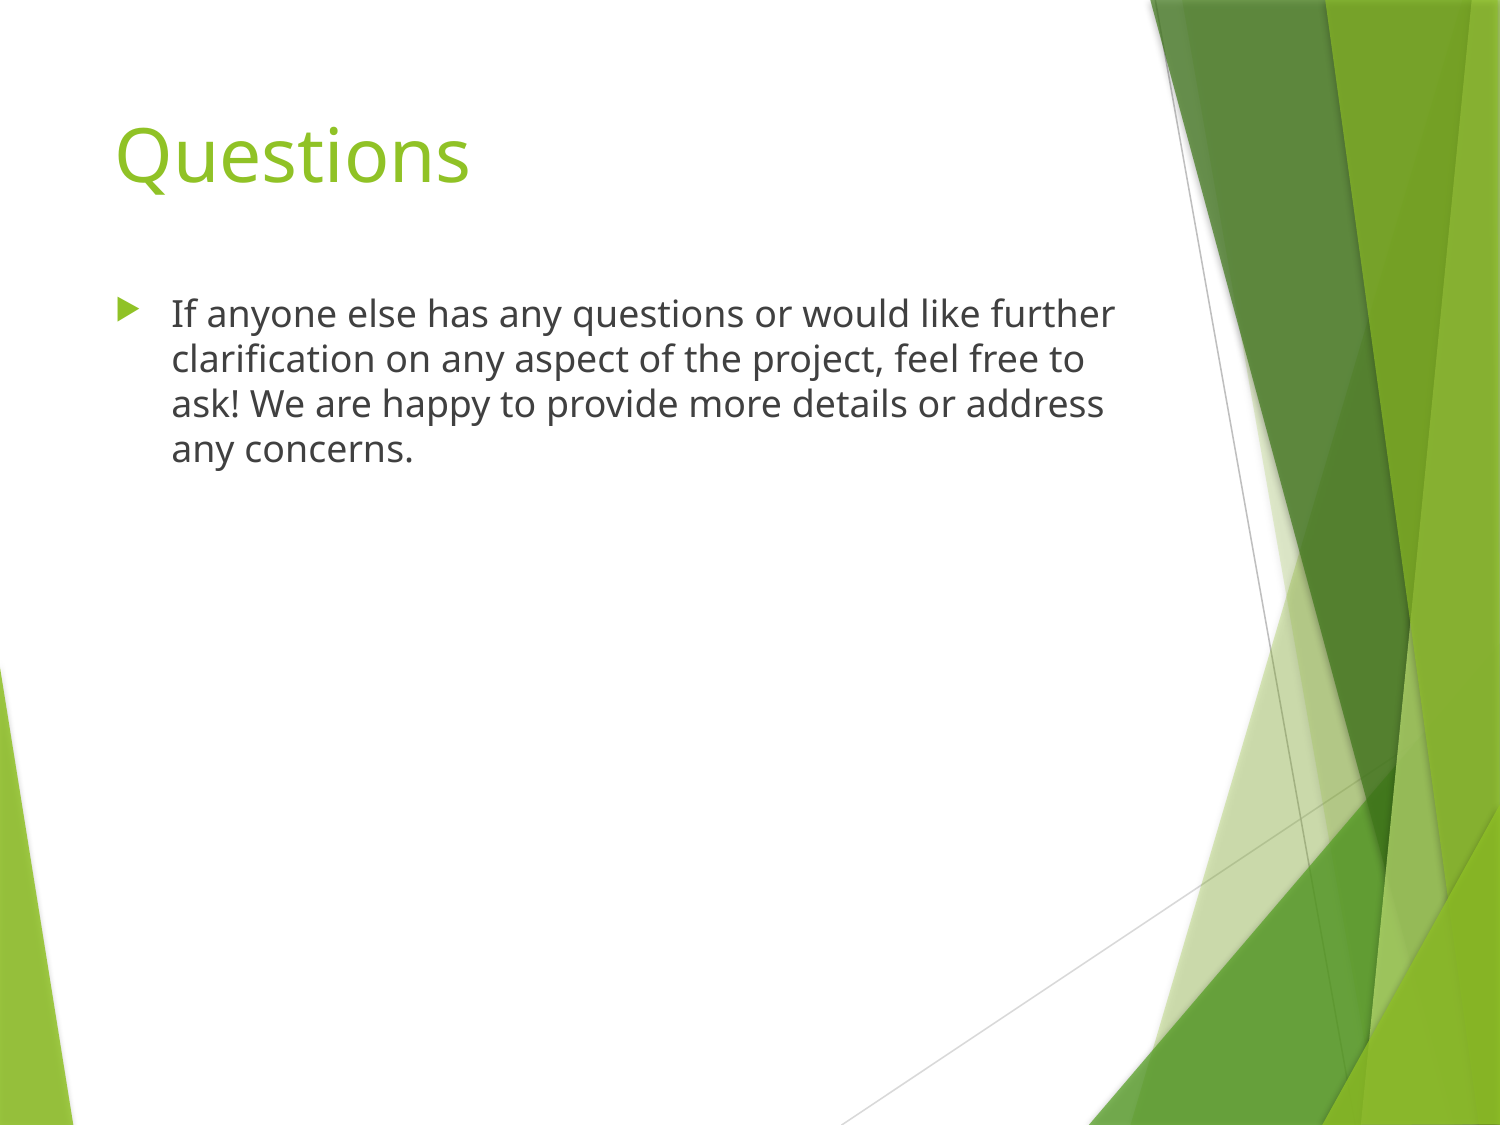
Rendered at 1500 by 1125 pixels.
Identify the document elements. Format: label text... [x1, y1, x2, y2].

title Questions [99, 99, 1142, 209]
list If anyone else has any questions or would like further clarification on any aspect of the project, feel free to ask! We are happy to provide more details or address any concerns. [99, 282, 1142, 992]
